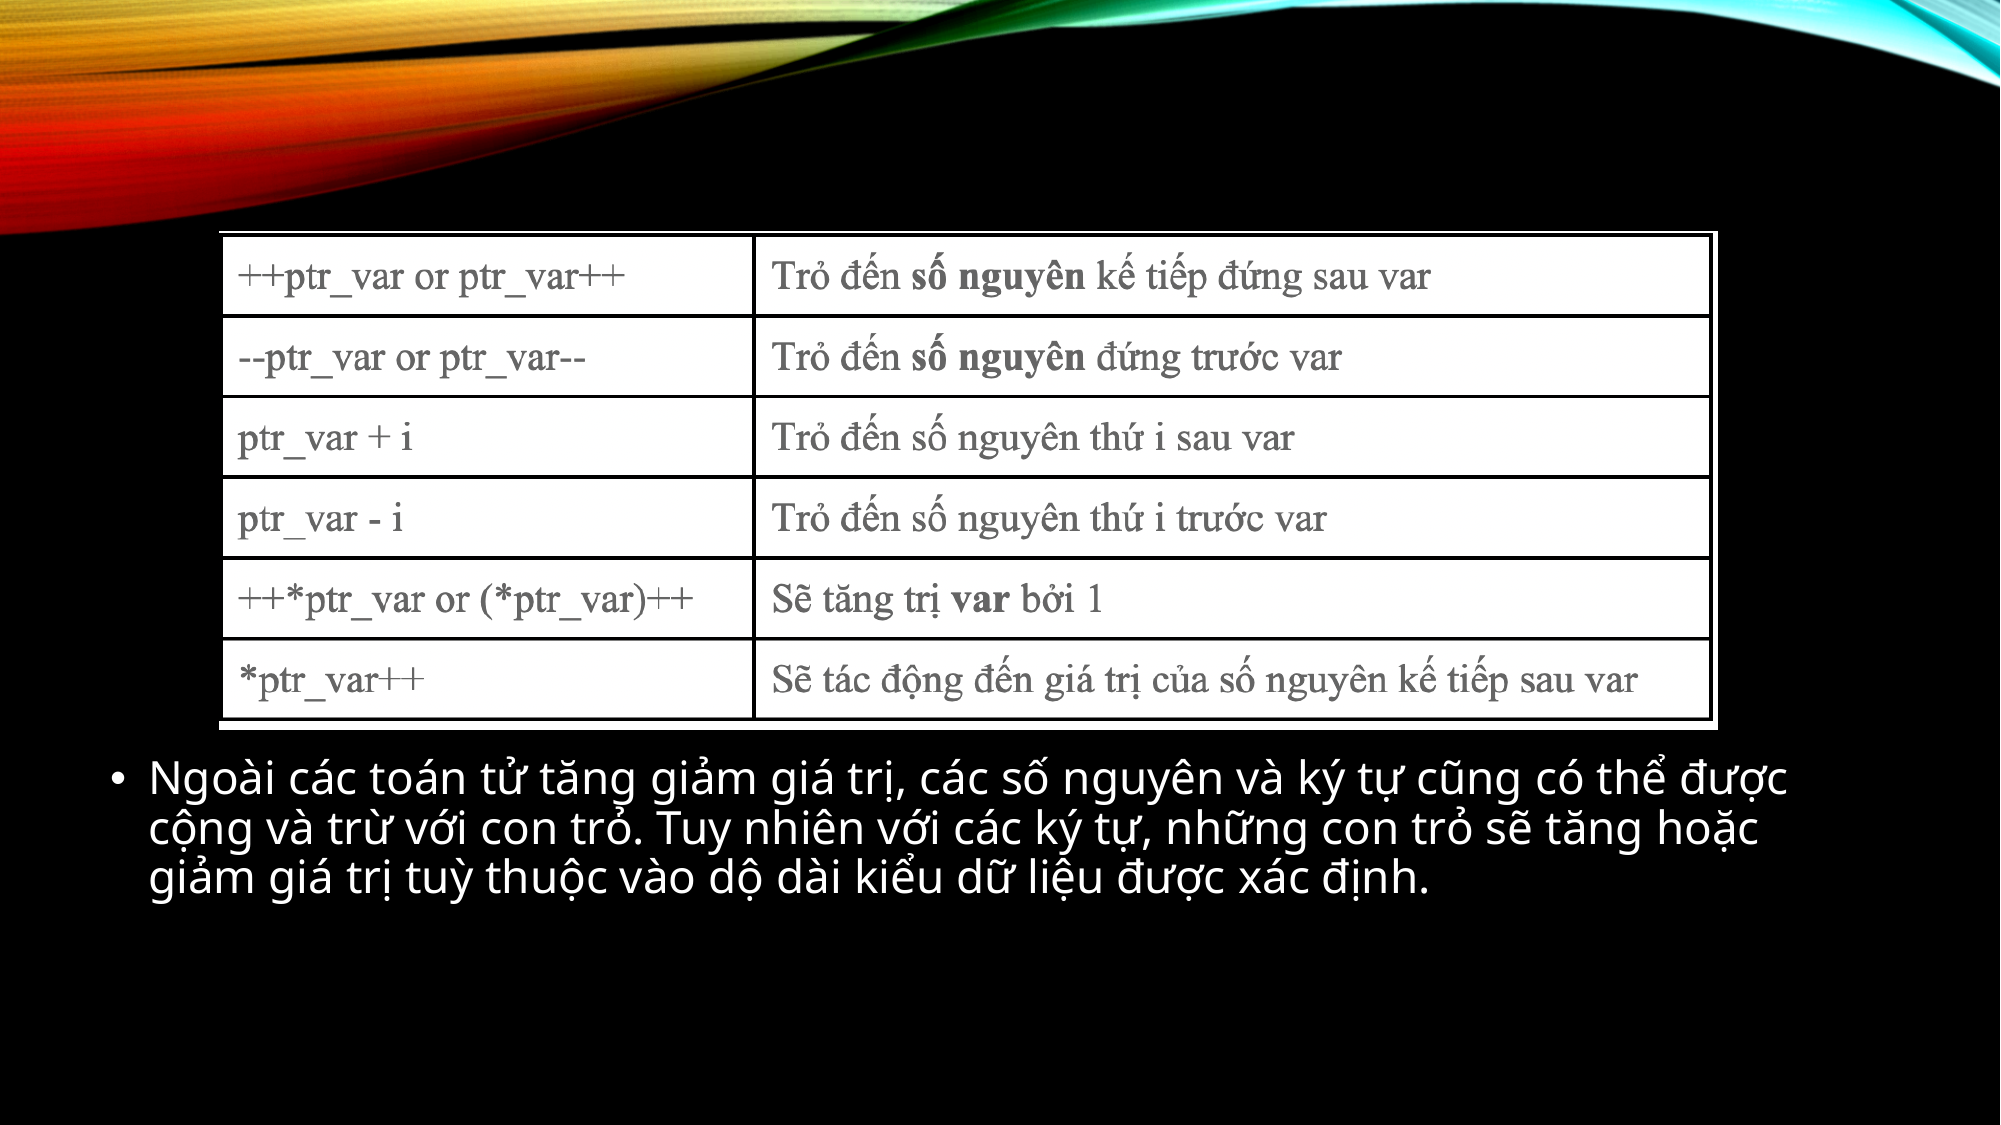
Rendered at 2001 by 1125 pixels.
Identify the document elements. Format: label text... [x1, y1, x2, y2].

list Ngoài các toán tử tăng giảm giá trị, các số nguyên và ký tự cũng có thể được cộng và trừ với con trỏ. Tuy nhiên với các ký tự, những con trỏ sẽ tăng hoặc giảm giá trị tuỳ thuộc vào dộ dài kiểu dữ liệu được xác định. [95, 747, 1871, 1125]
picture [0, 0, 2000, 730]
